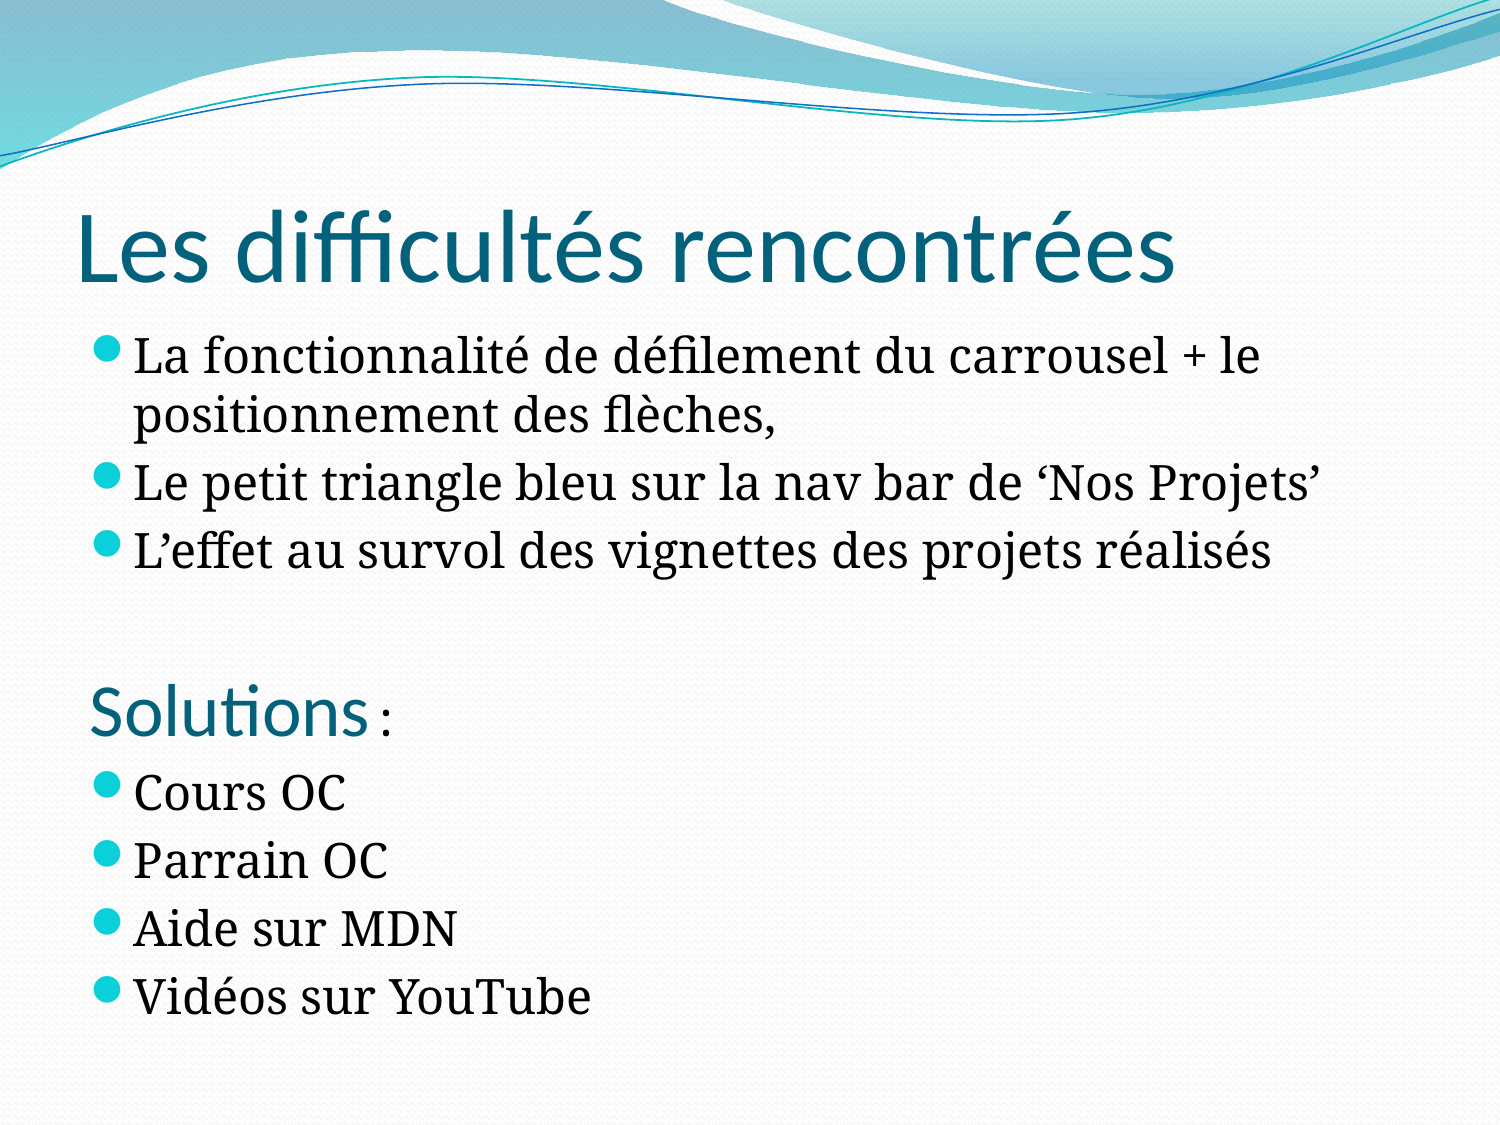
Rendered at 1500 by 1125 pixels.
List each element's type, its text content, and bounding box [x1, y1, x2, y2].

list La fonctionnalité de défilement du carrousel + le positionnement des flèches, Le petit triangle bleu sur la nav bar de ‘Nos Projets’ L’effet au survol des vignettes des projets réalisés Solutions : Cours OC Parrain OC Aide sur MDN Vidéos sur YouTube [75, 317, 1425, 1038]
title Les difficultés rencontrées [75, 115, 1425, 303]
